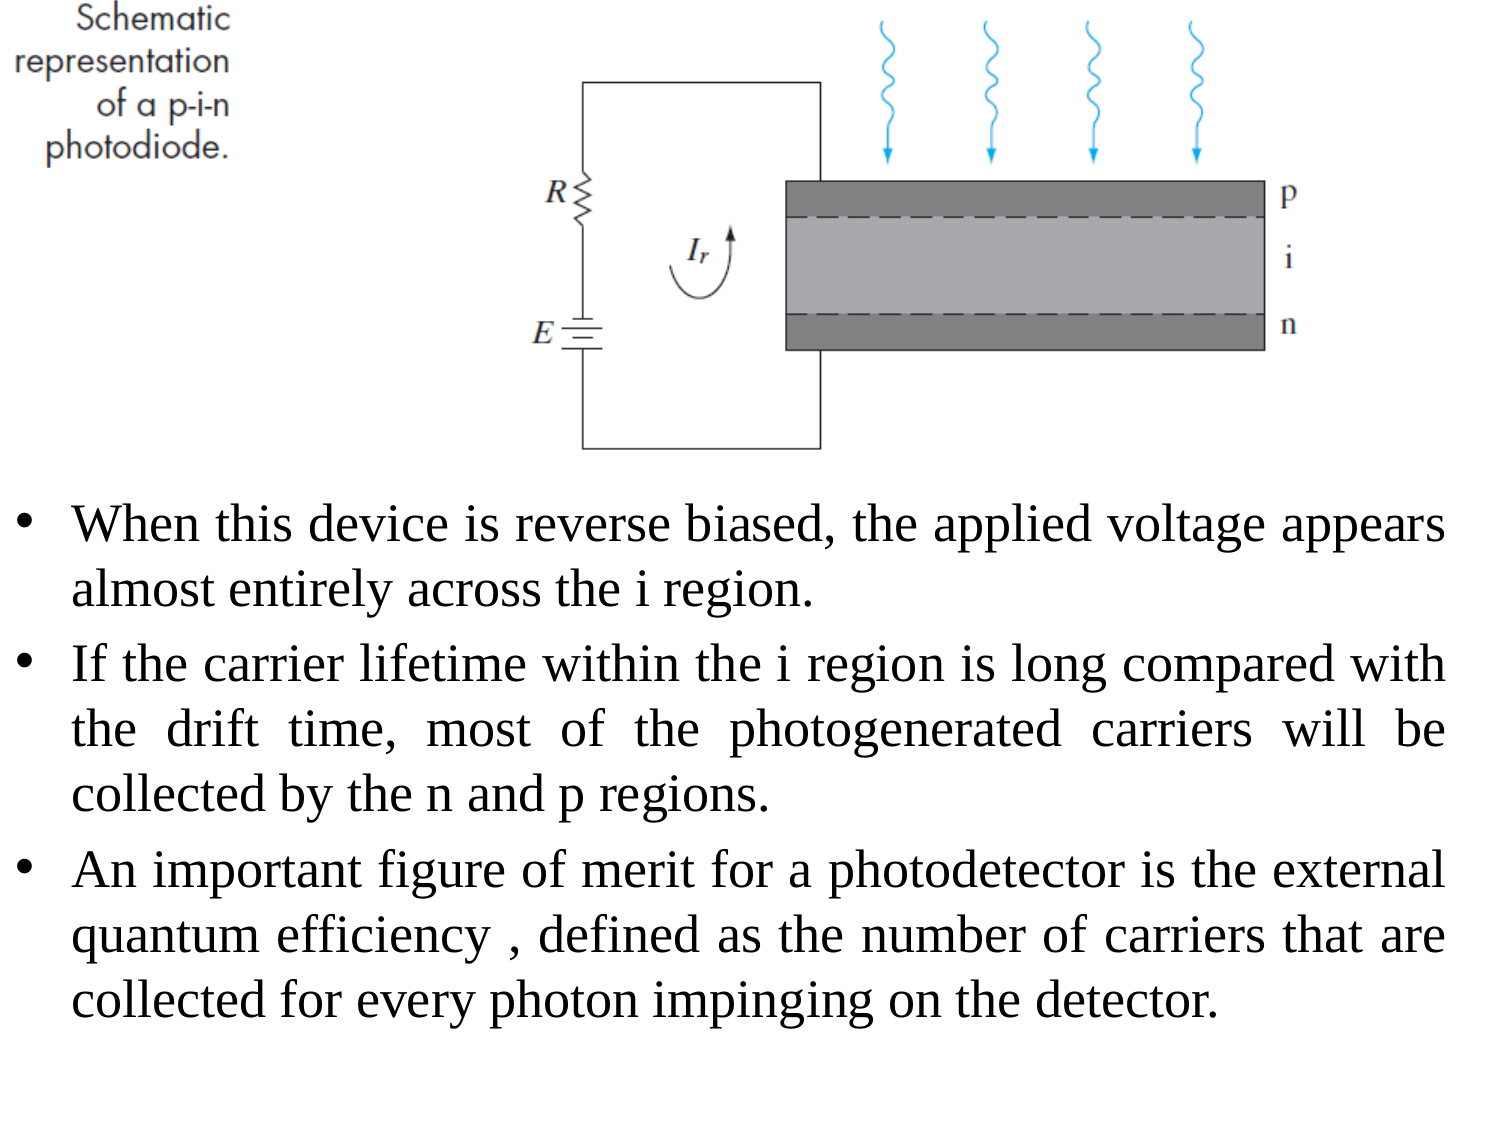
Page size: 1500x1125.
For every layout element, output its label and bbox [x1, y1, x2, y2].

picture [0, 0, 1311, 465]
